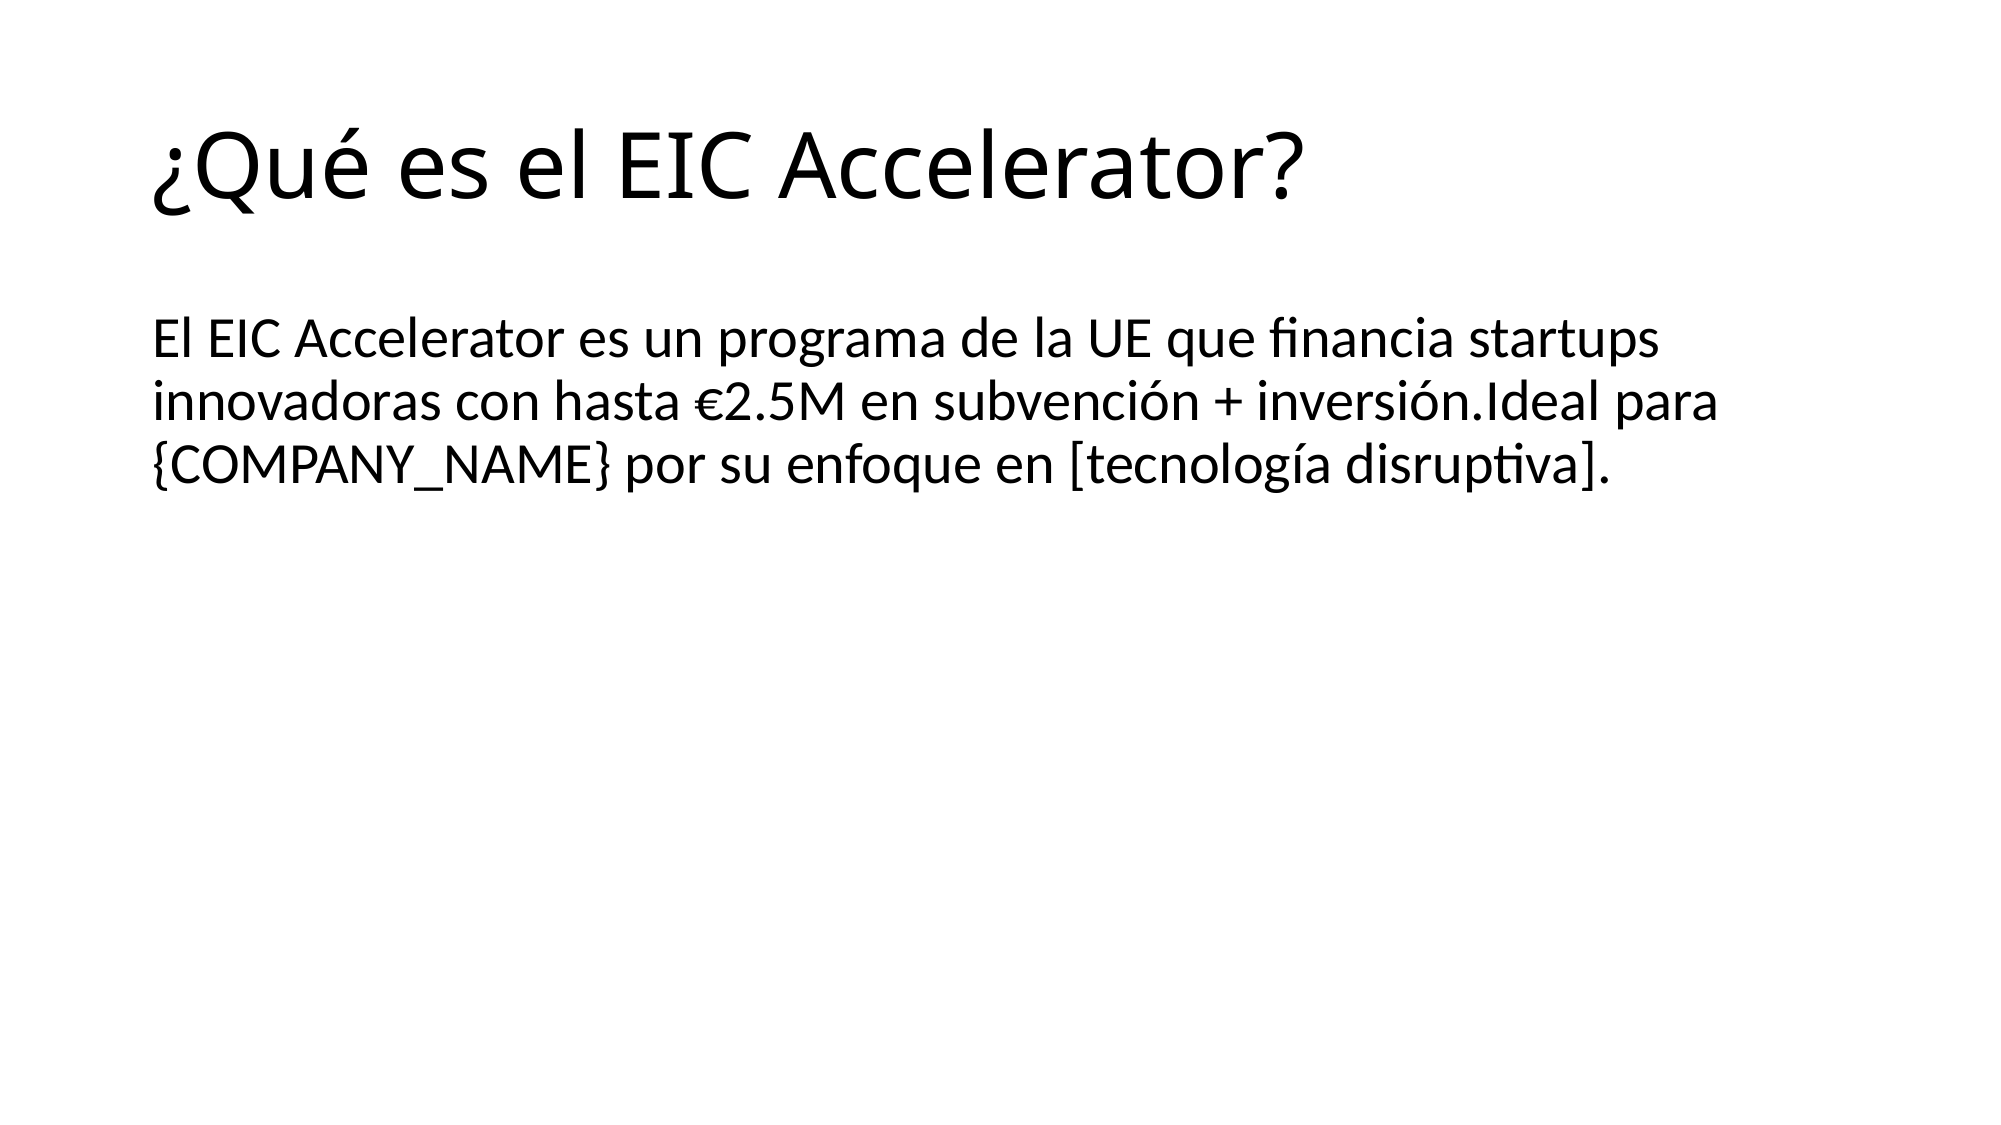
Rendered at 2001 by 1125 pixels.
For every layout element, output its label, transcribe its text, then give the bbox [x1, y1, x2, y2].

list El EIC Accelerator es un programa de la UE que financia startups innovadoras con hasta €2.5M en subvención + inversión.Ideal para {COMPANY_NAME} por su enfoque en [tecnología disruptiva]. [137, 299, 1863, 1014]
title ¿Qué es el EIC Accelerator? [137, 59, 1863, 278]
